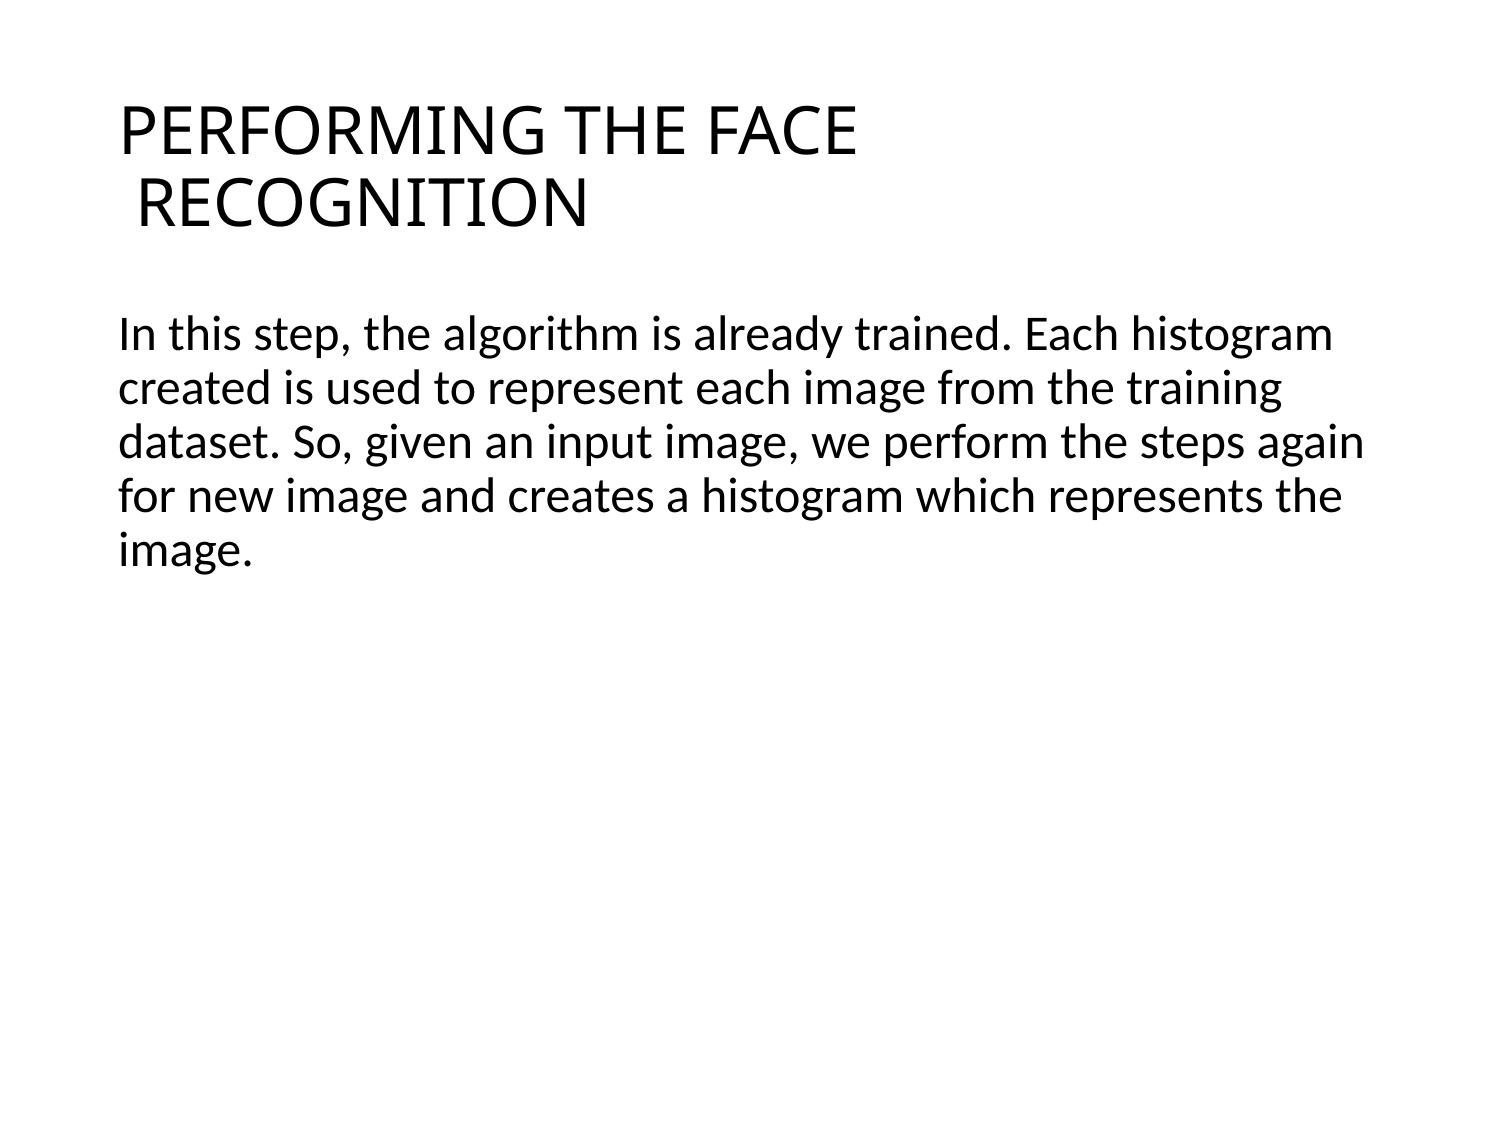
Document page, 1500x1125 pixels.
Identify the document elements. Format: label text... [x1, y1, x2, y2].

list In this step, the algorithm is already trained. Each histogram created is used to represent each image from the training dataset. So, given an input image, we perform the steps again for new image and creates a histogram which represents the image. [103, 299, 1397, 1014]
title PERFORMING THE FACE RECOGNITION [103, 59, 1397, 278]
